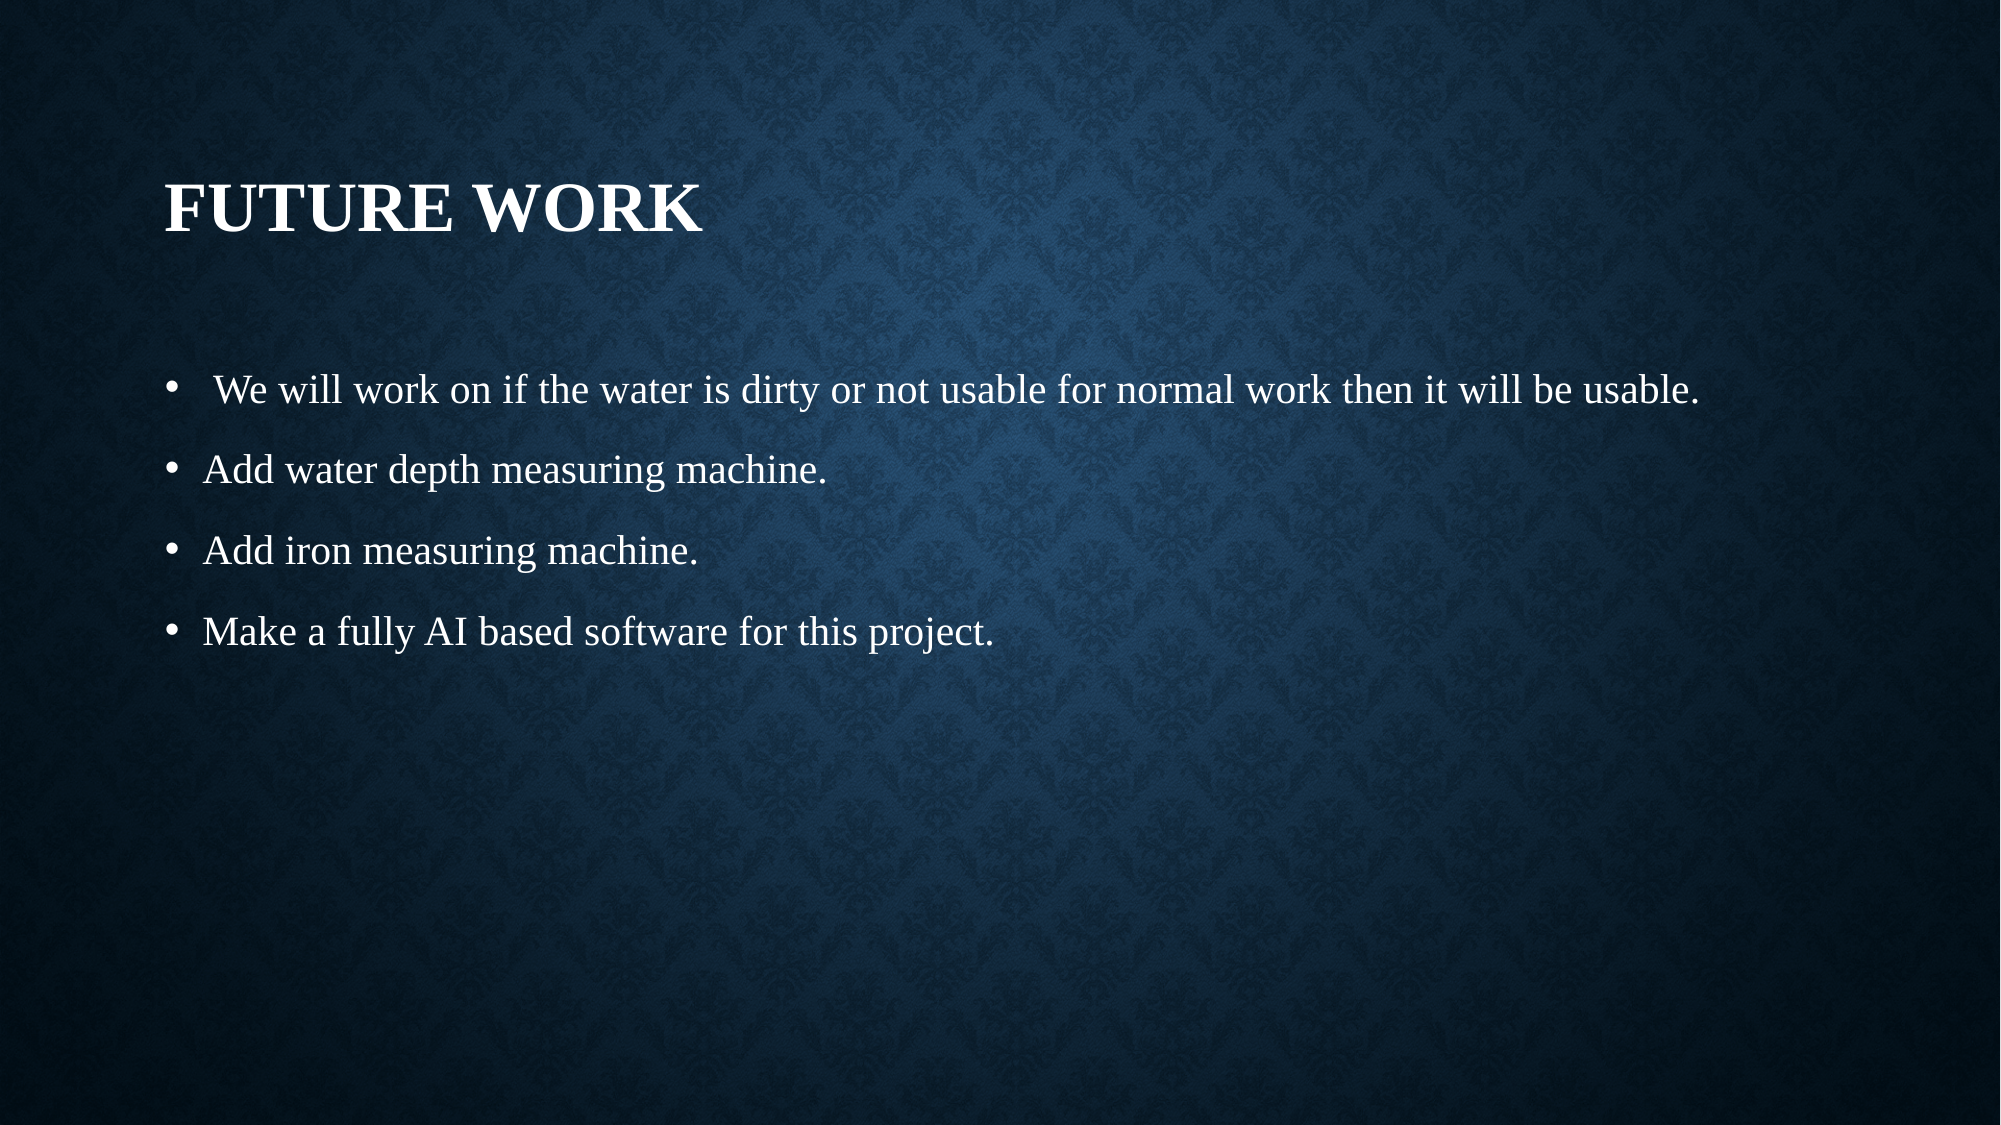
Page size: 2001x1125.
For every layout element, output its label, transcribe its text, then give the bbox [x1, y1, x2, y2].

list We will work on if the water is dirty or not usable for normal work then it will be usable. Add water depth measuring machine. Add iron measuring machine. Make a fully AI based software for this project. [149, 343, 1849, 950]
title Future Work [149, 99, 1849, 318]
